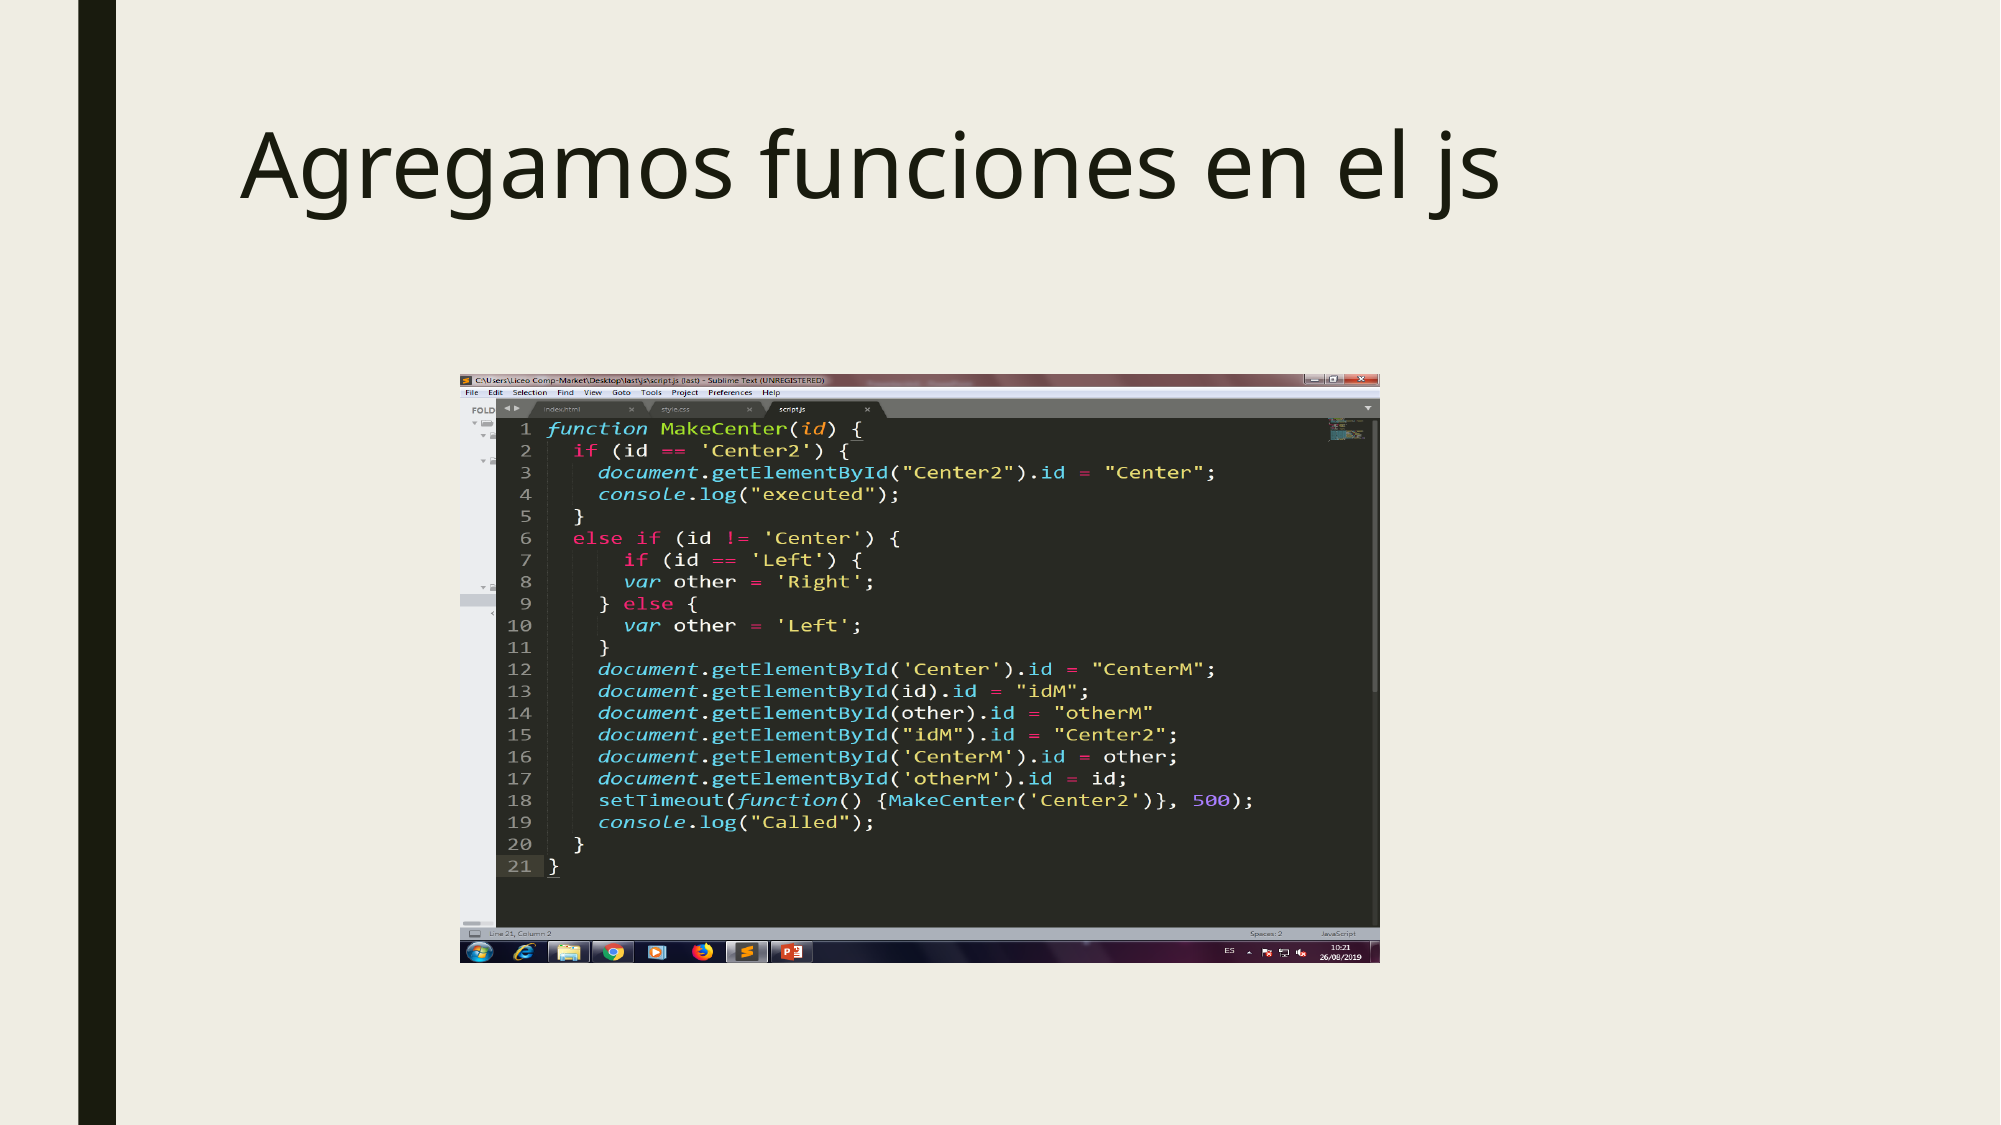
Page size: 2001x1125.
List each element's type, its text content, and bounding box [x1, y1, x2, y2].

title Agregamos funciones en el js [225, 112, 1800, 357]
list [460, 374, 1380, 963]
